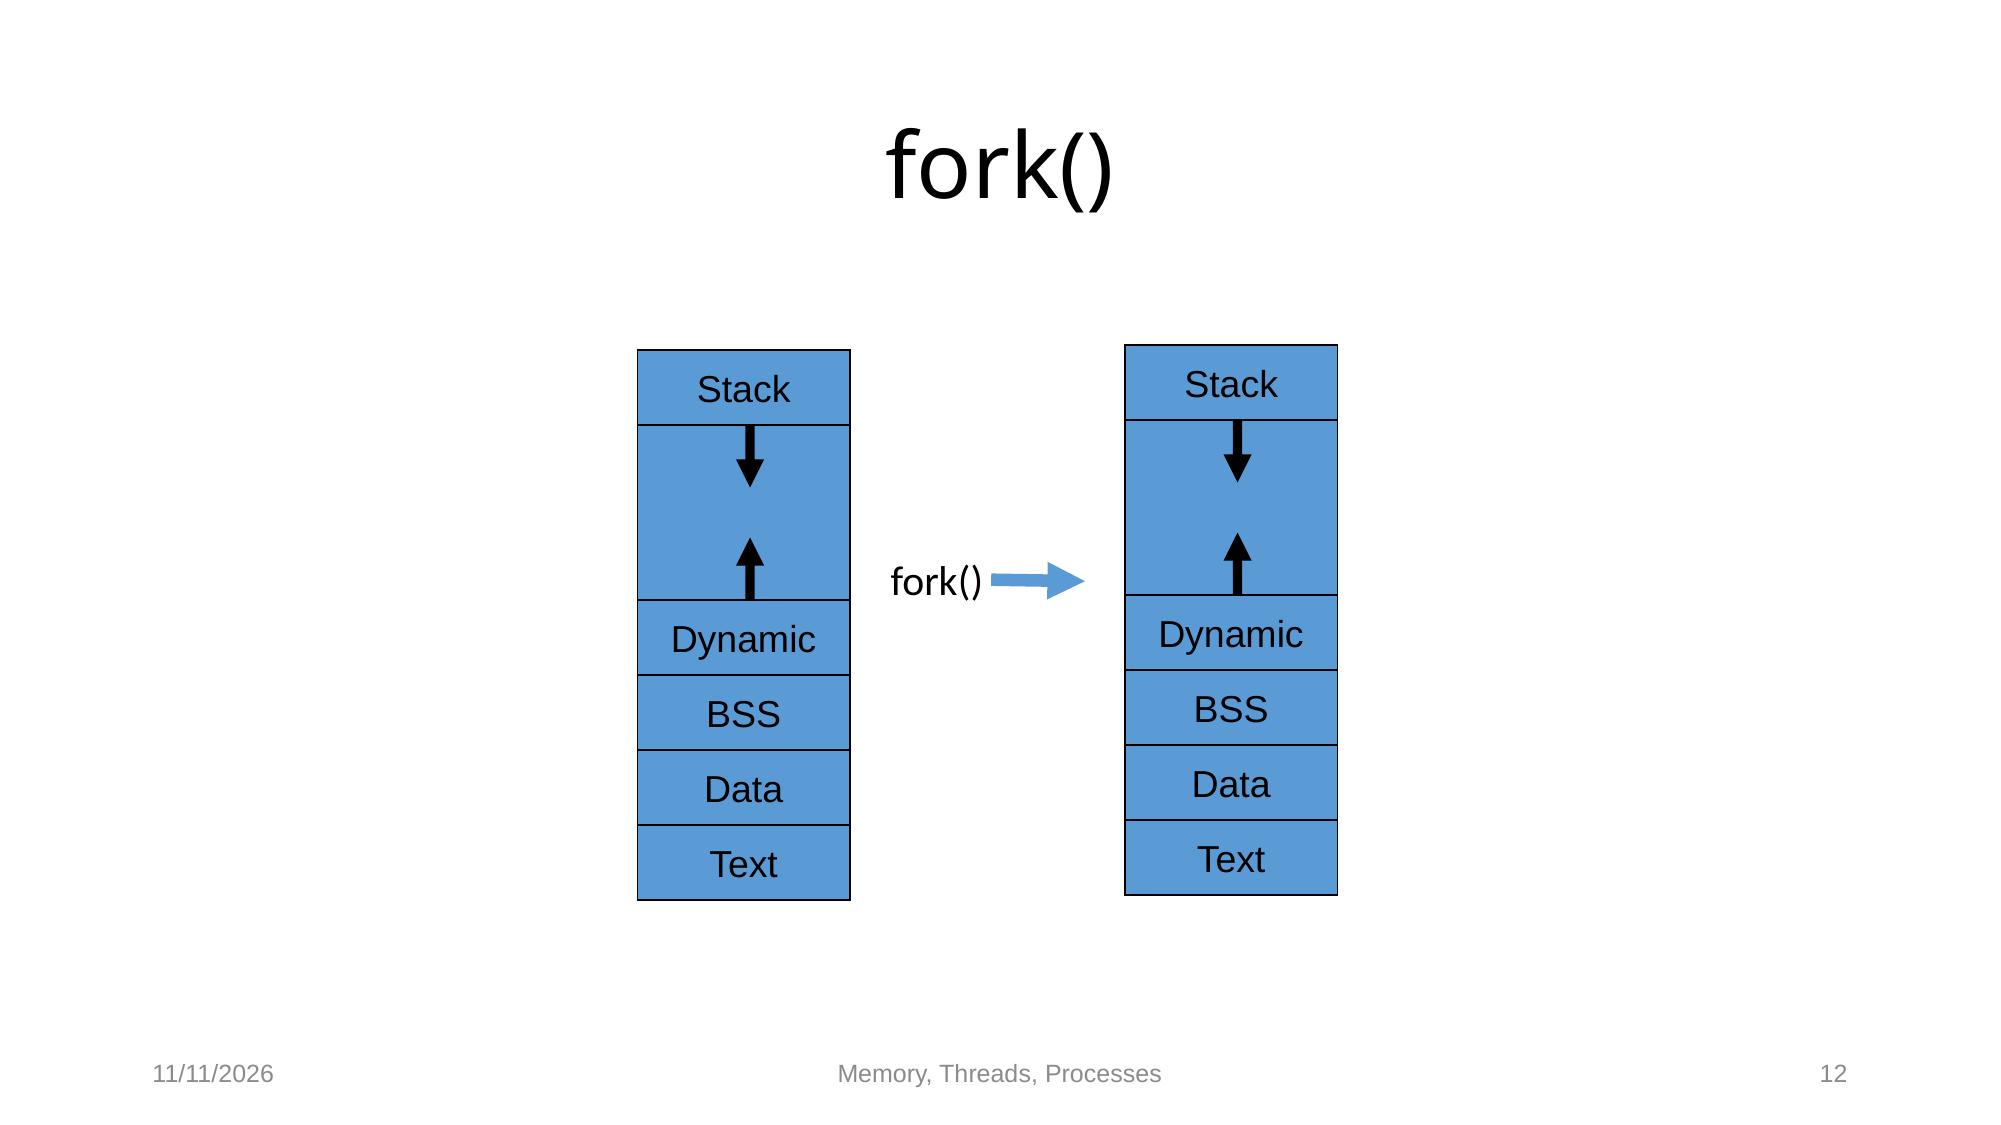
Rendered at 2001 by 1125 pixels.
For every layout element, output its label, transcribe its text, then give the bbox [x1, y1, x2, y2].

footer Memory, Threads, Processes [662, 1042, 1338, 1103]
text_box [1124, 420, 1338, 594]
title fork() [137, 59, 1863, 278]
text_box Dynamic [1124, 594, 1338, 669]
slide_number 12 [1412, 1042, 1863, 1103]
text_box Stack [637, 349, 850, 425]
text_box [1231, 419, 1244, 483]
text_box Text [1124, 820, 1338, 895]
text_box Data [1124, 745, 1338, 820]
text_box [743, 537, 757, 601]
text_box Dynamic [637, 599, 850, 674]
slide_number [137, 1042, 588, 1103]
text_box Stack [1124, 345, 1338, 420]
text_box fork() [875, 546, 999, 612]
text_box Text [637, 825, 850, 900]
text_box BSS [637, 674, 850, 750]
text_box Data [637, 750, 850, 825]
text_box BSS [1124, 669, 1338, 745]
text_box [743, 424, 757, 488]
text_box [637, 425, 850, 599]
text_box [1231, 532, 1244, 596]
